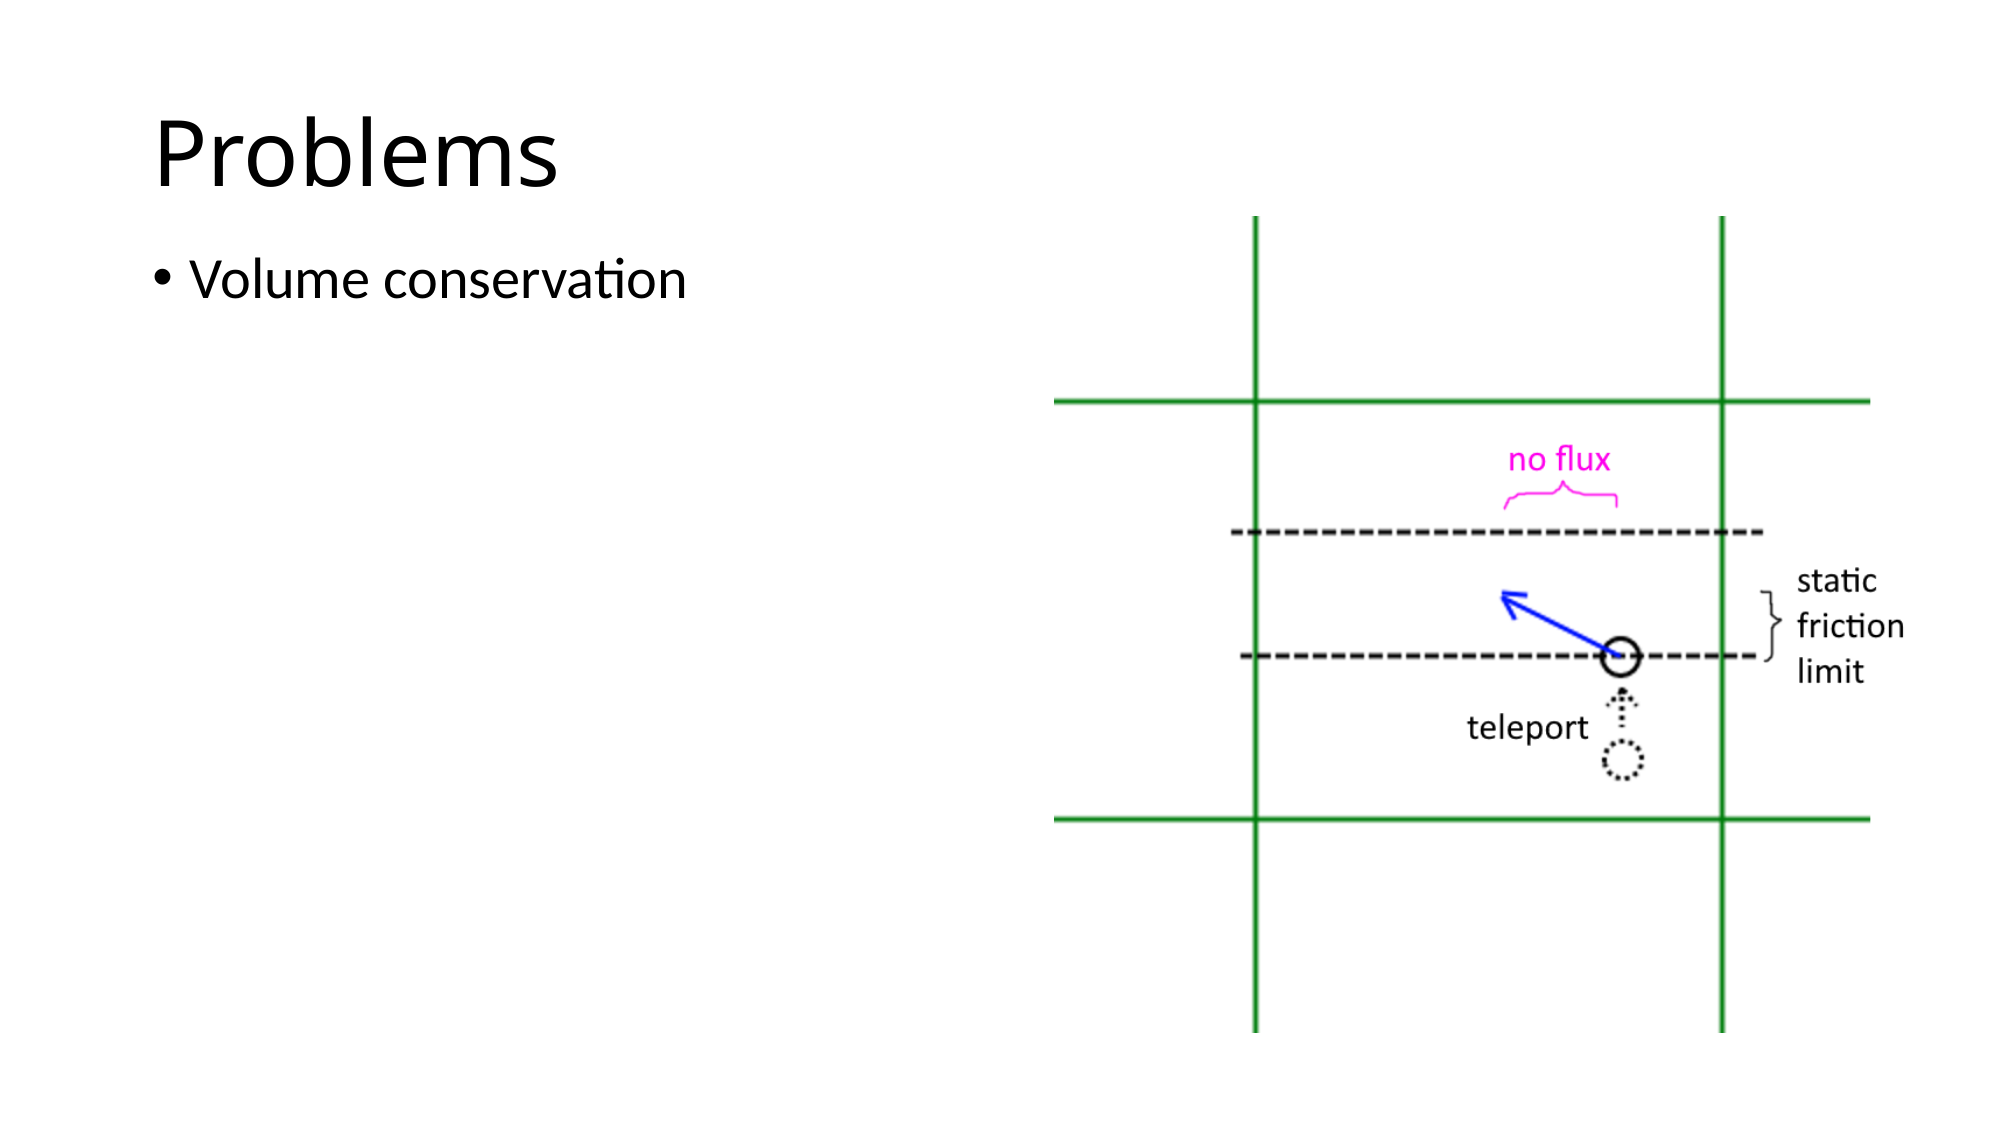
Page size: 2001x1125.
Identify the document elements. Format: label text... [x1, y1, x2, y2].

picture [1054, 216, 1987, 1033]
title Problems [137, 48, 1863, 266]
list Volume conservation [137, 240, 1018, 1066]
